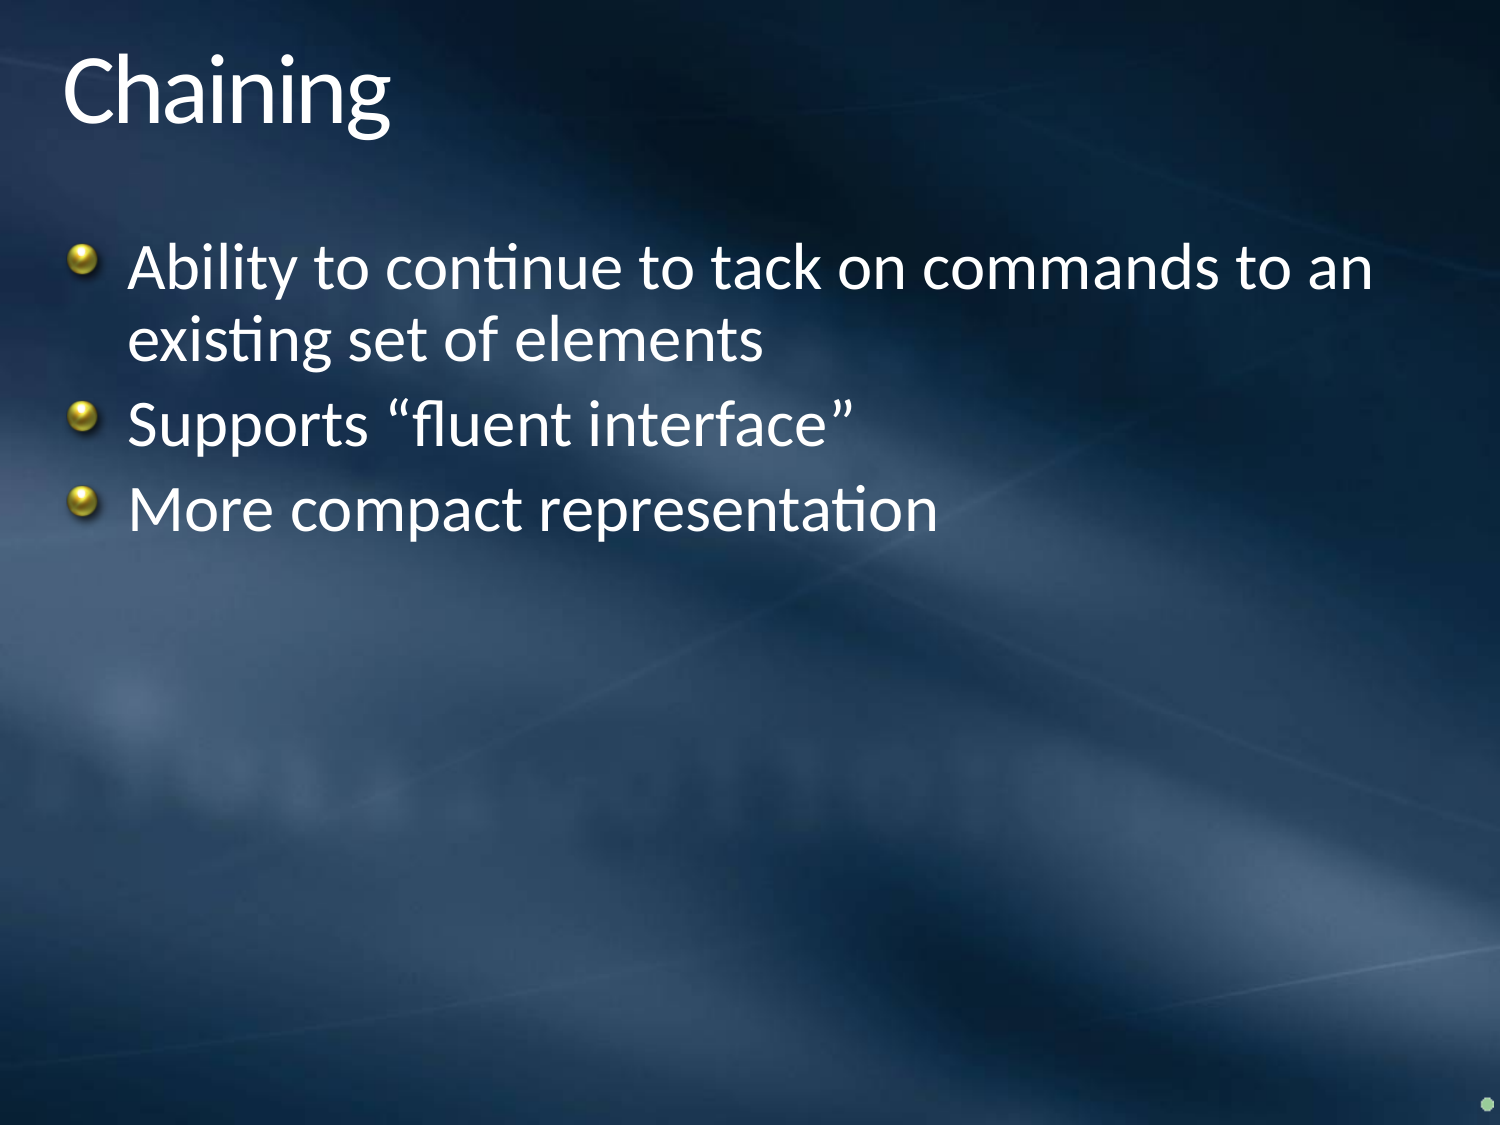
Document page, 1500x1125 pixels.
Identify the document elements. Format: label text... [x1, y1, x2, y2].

title Chaining [62, 37, 1438, 147]
picture [0, 0, 1500, 1125]
list Ability to continue to tack on commands to an existing set of elements Supports “fluent interface” More compact representation [62, 231, 1438, 595]
